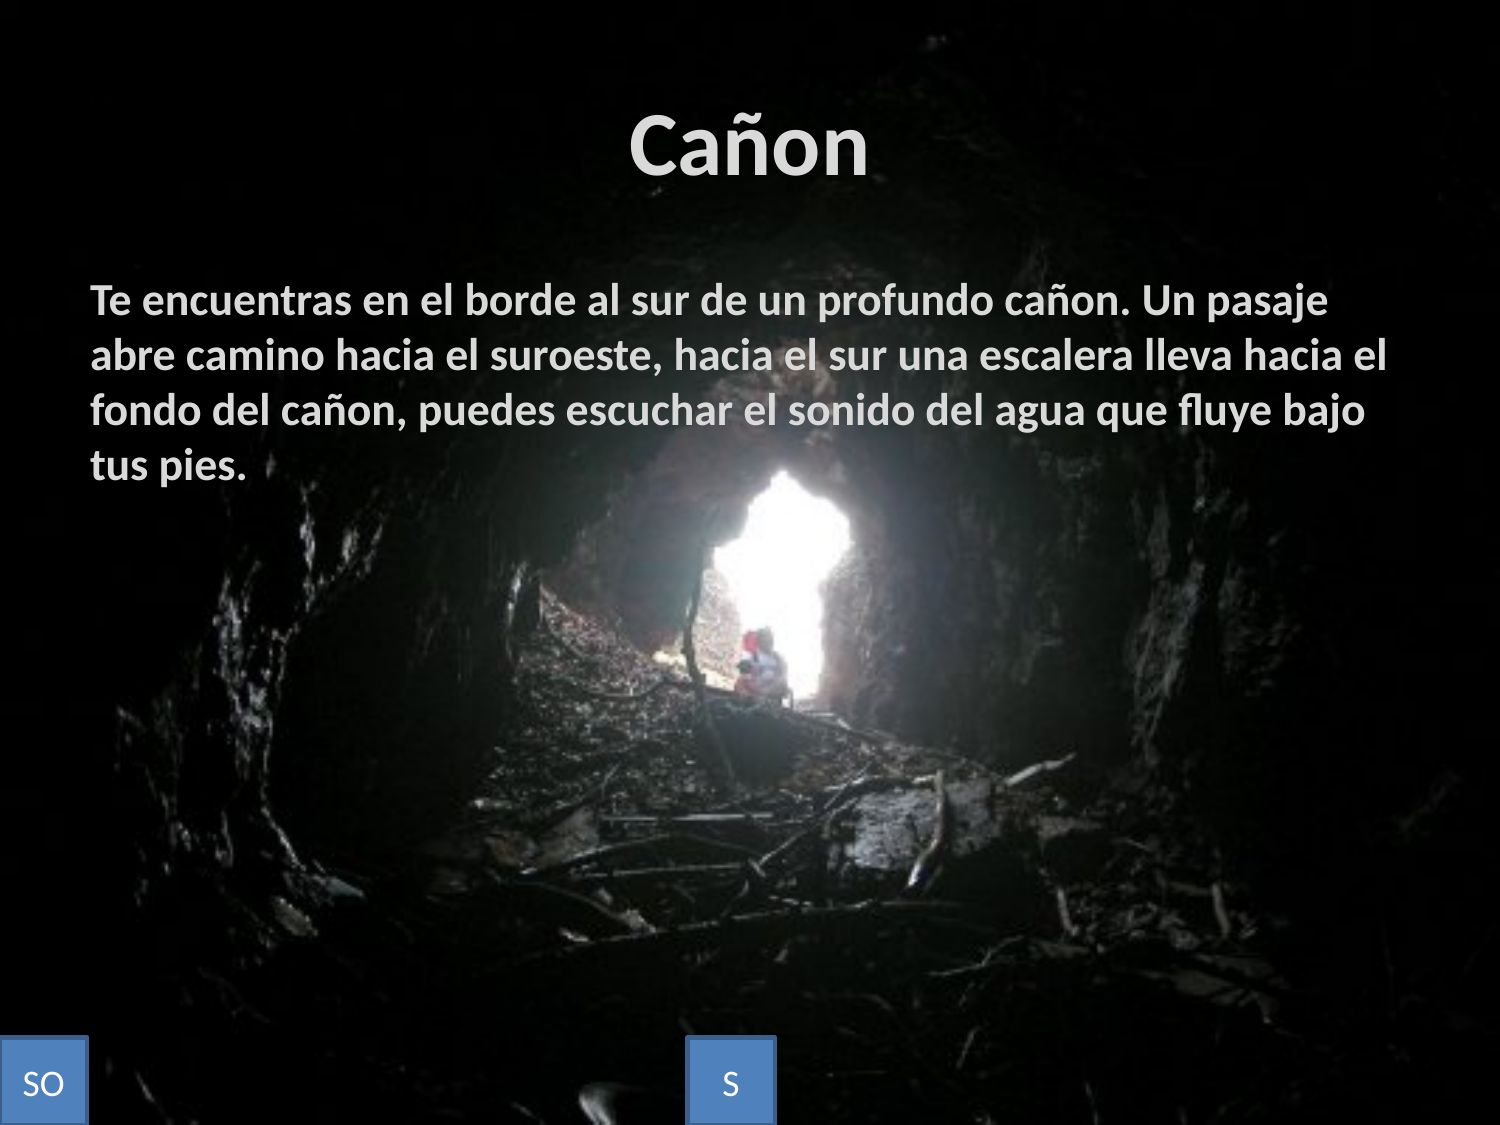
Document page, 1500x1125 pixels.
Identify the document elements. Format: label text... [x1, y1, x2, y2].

title Cañon [75, 45, 1425, 233]
text_box SO [0, 1035, 89, 1125]
text_box S [685, 1035, 777, 1125]
list Te encuentras en el borde al sur de un profundo cañon. Un pasaje abre camino hacia el suroeste, hacia el sur una escalera lleva hacia el fondo del cañon, puedes escuchar el sonido del agua que fluye bajo tus pies. [75, 262, 1425, 1005]
picture [0, 0, 1500, 1125]
